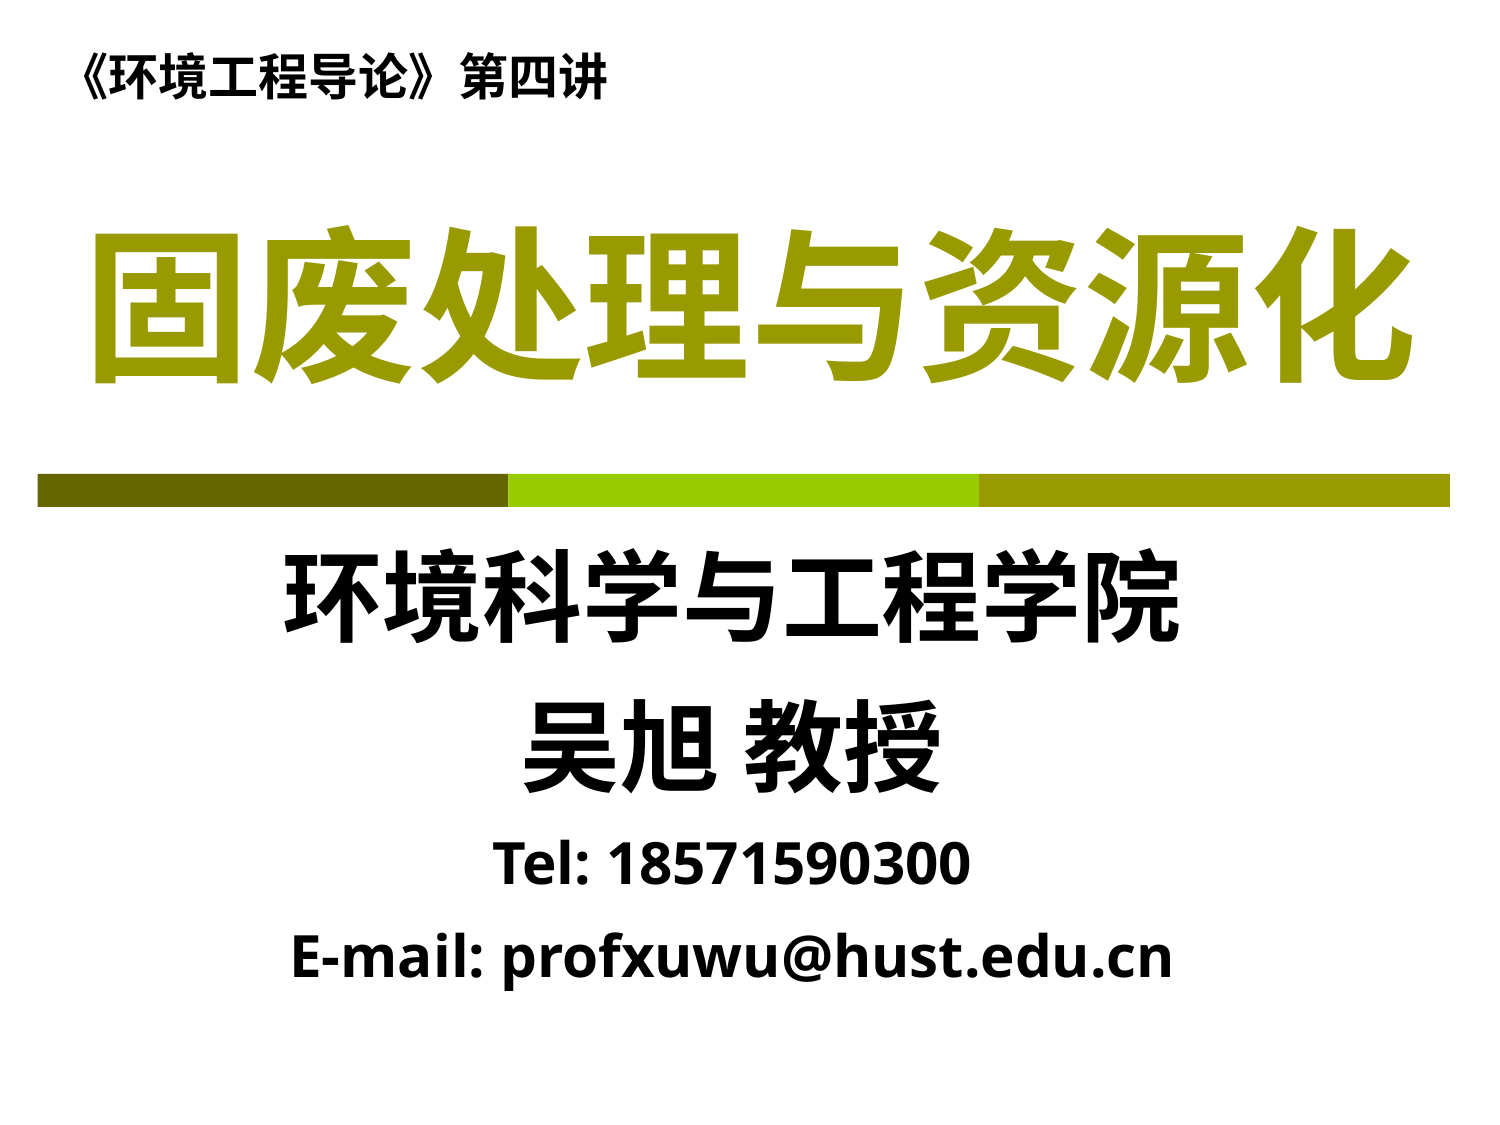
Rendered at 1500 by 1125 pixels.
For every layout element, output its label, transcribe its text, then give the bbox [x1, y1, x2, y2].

text_box 《环境工程导论》第四讲 [46, 38, 620, 113]
subtitle 环境科学与工程学院 吴旭 教授 Tel: 18571590300 E-mail: profxuwu@hust.edu.cn [41, 527, 1424, 1050]
title 固废处理与资源化 [0, 231, 1500, 410]
